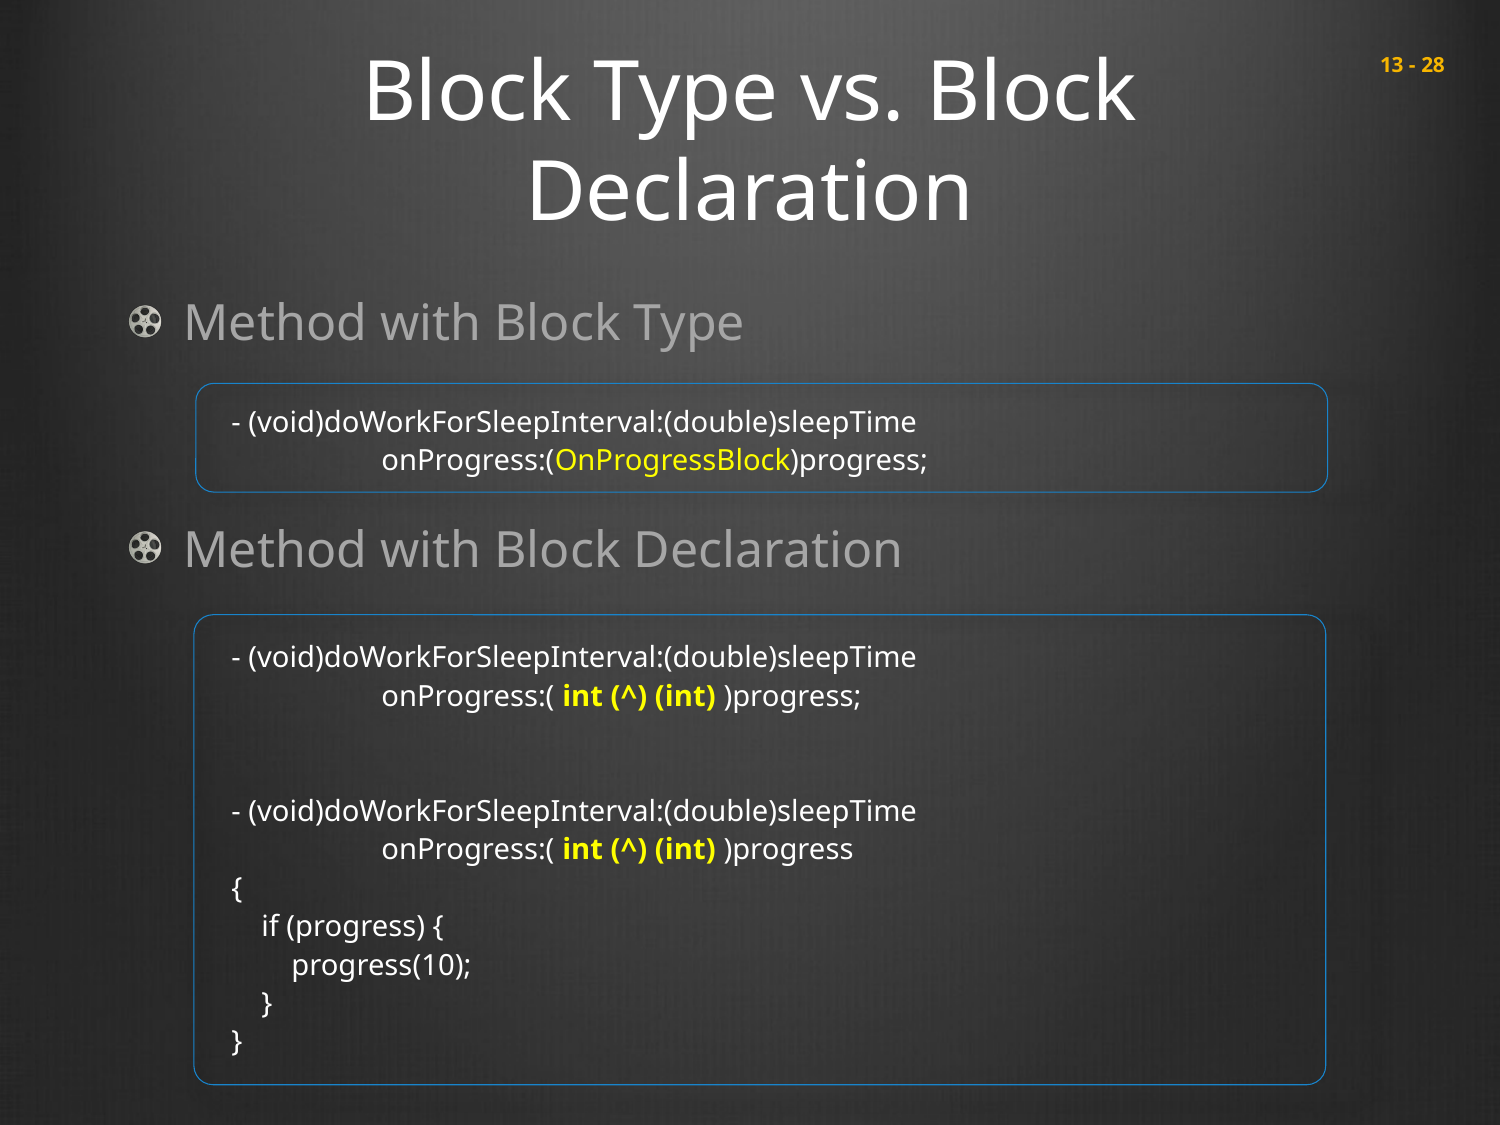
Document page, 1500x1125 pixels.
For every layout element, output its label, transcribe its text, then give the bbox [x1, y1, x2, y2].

list Method with Block Type Method with Block Declaration [112, 265, 1388, 985]
text_box 13 - 28 [1306, 43, 1460, 86]
text_box [195, 382, 1329, 493]
picture [127, 303, 163, 339]
text_box [193, 614, 1327, 1086]
title Block Type vs. Block Declaration [112, 19, 1388, 255]
picture [127, 529, 163, 565]
